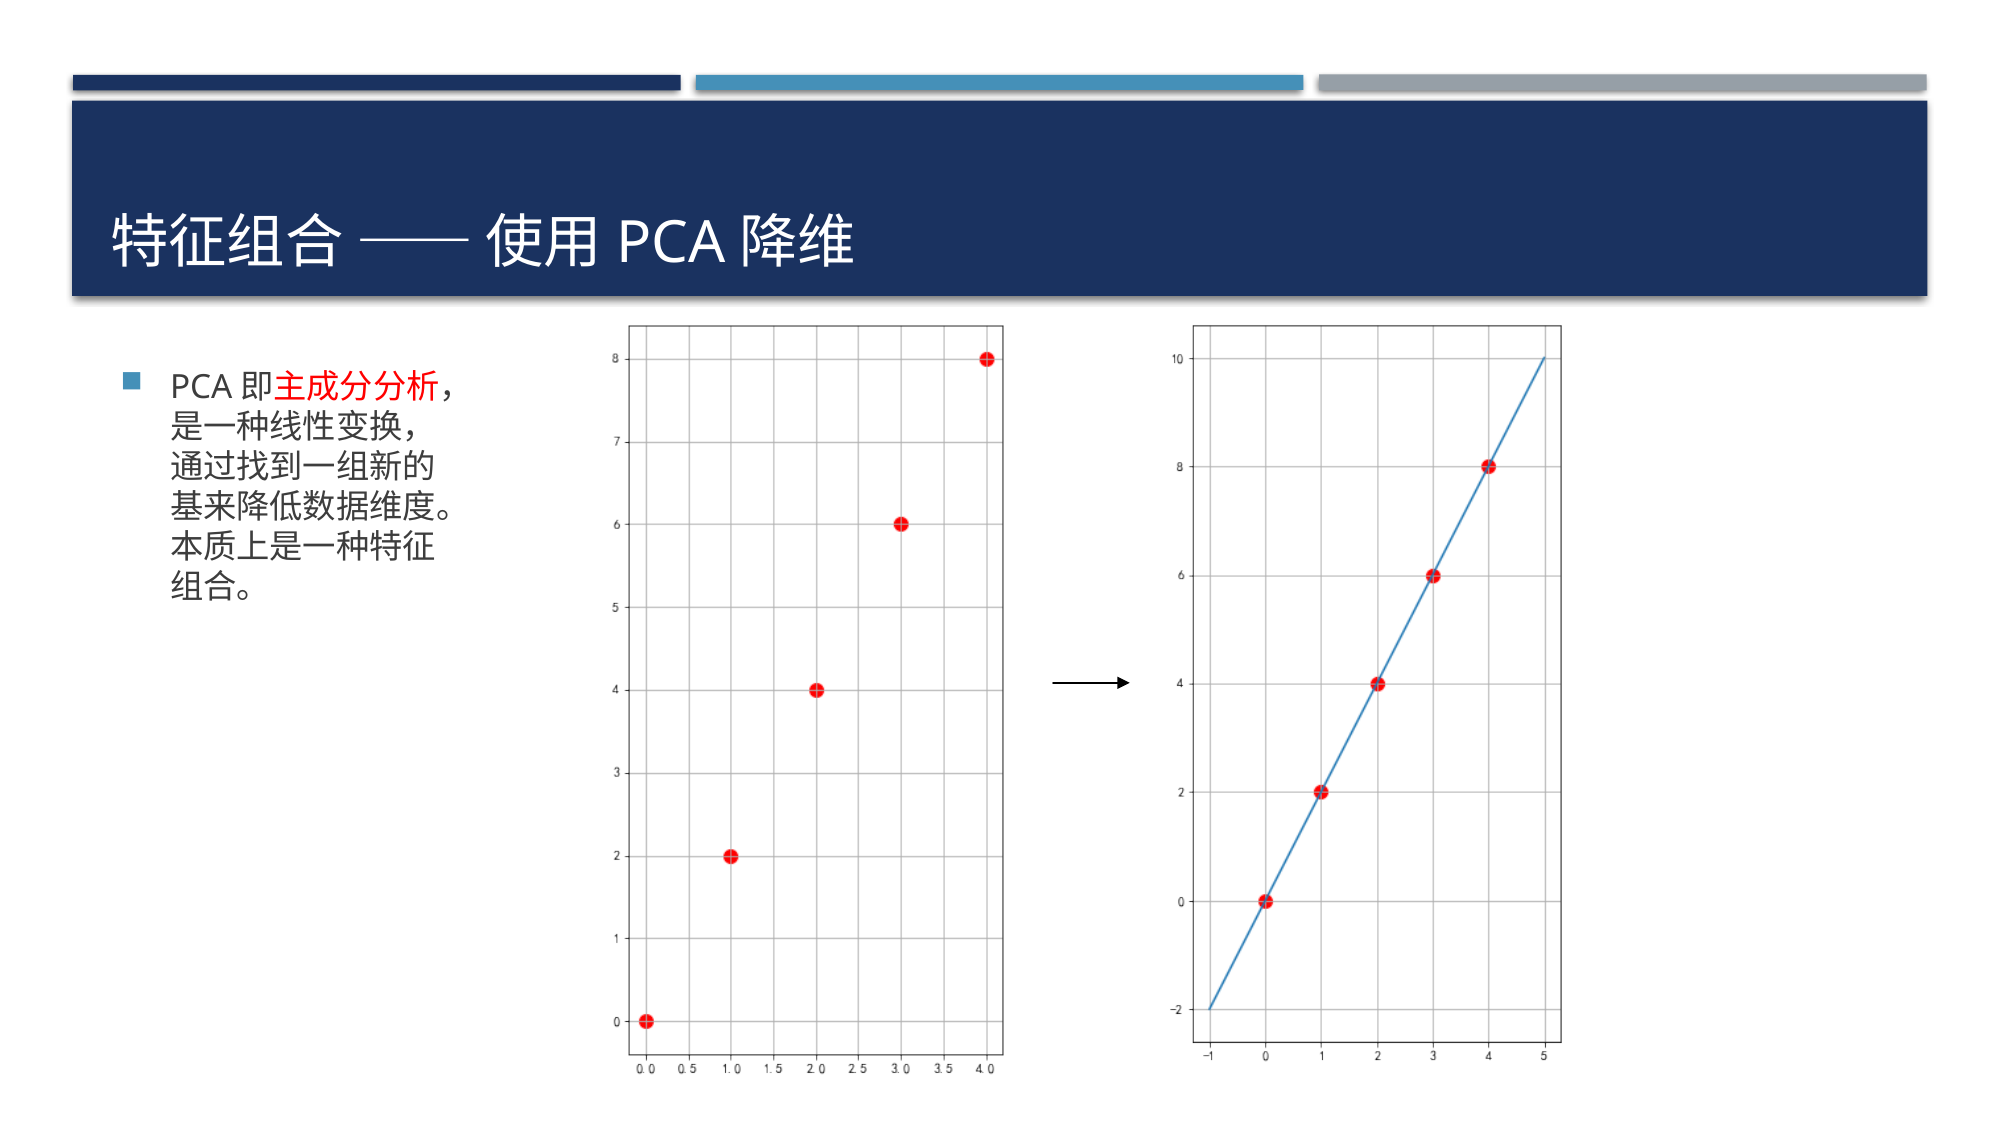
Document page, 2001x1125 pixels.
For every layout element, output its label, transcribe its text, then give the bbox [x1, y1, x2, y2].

title 特征组合 —— 使用PCA降维 [95, 115, 1905, 282]
picture [602, 315, 1012, 1084]
list PCA即主成分分析，是一种线性变换，通过找到一组新的基来降低数据维度。本质上是一种特征组合。 [104, 357, 461, 962]
picture [1160, 315, 1570, 1072]
